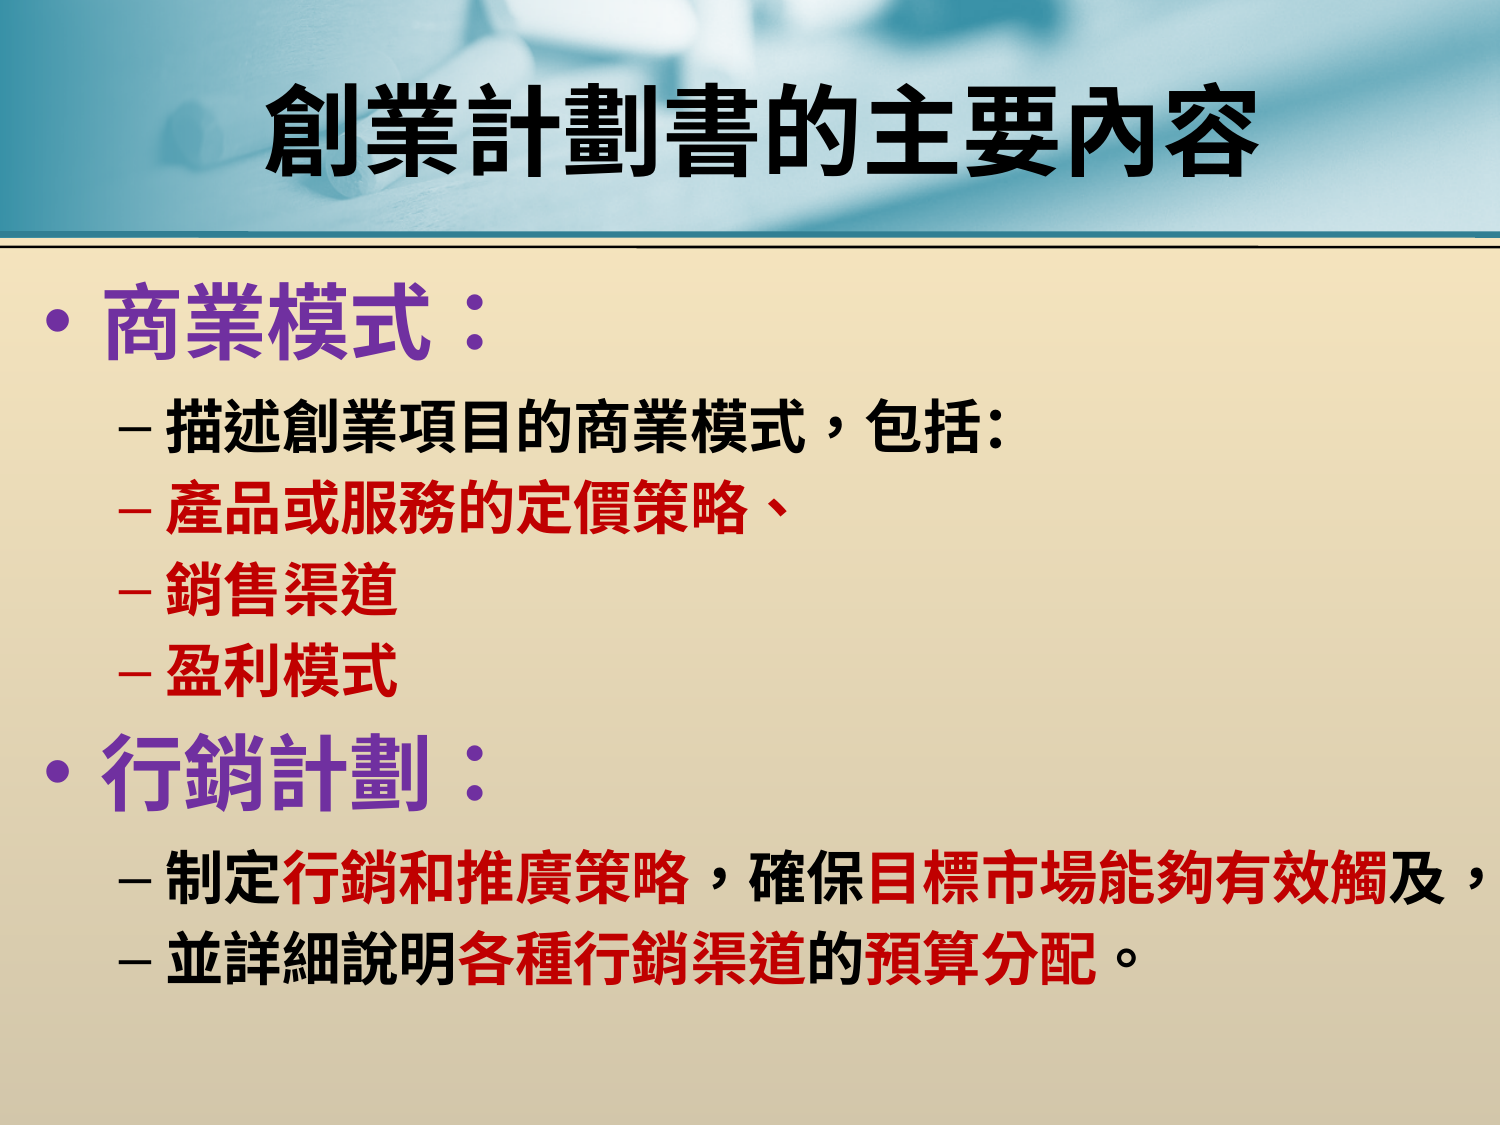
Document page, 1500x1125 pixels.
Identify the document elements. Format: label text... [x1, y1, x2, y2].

title 創業計劃書的主要內容 [45, 24, 1481, 233]
list 商業模式： 描述創業項目的商業模式，包括： 產品或服務的定價策略、 銷售渠道 盈利模式 行銷計劃： 制定行銷和推廣策略，確保目標市場能夠有效觸及， 並詳細說明各種行銷渠道的預算分配。 [29, 262, 1481, 1103]
